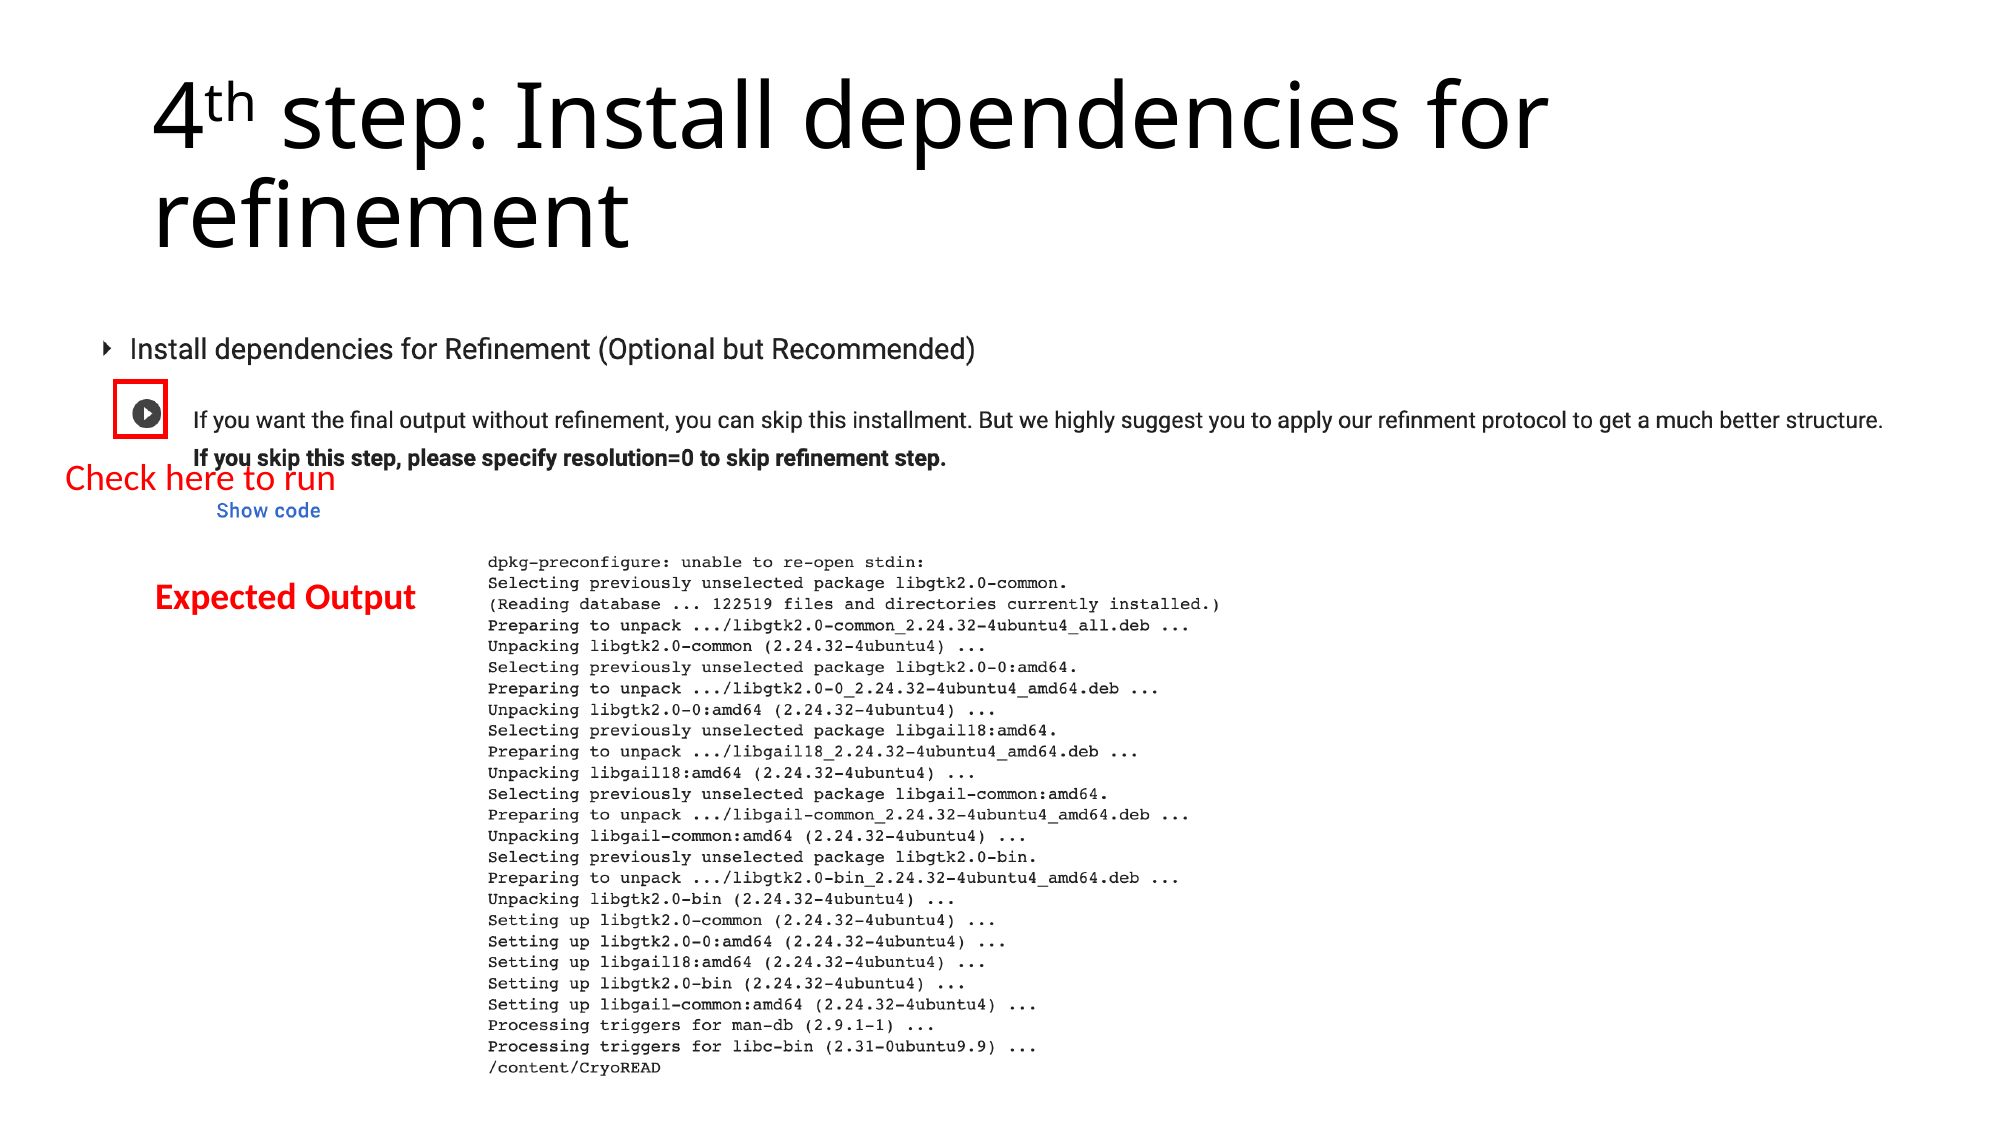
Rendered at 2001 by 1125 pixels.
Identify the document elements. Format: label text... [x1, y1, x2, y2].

text_box Check here to run [50, 445, 93, 506]
title 4th step: Install dependencies for refinement [137, 59, 1863, 278]
text_box Expected Output [140, 565, 485, 625]
picture [93, 316, 1907, 1079]
